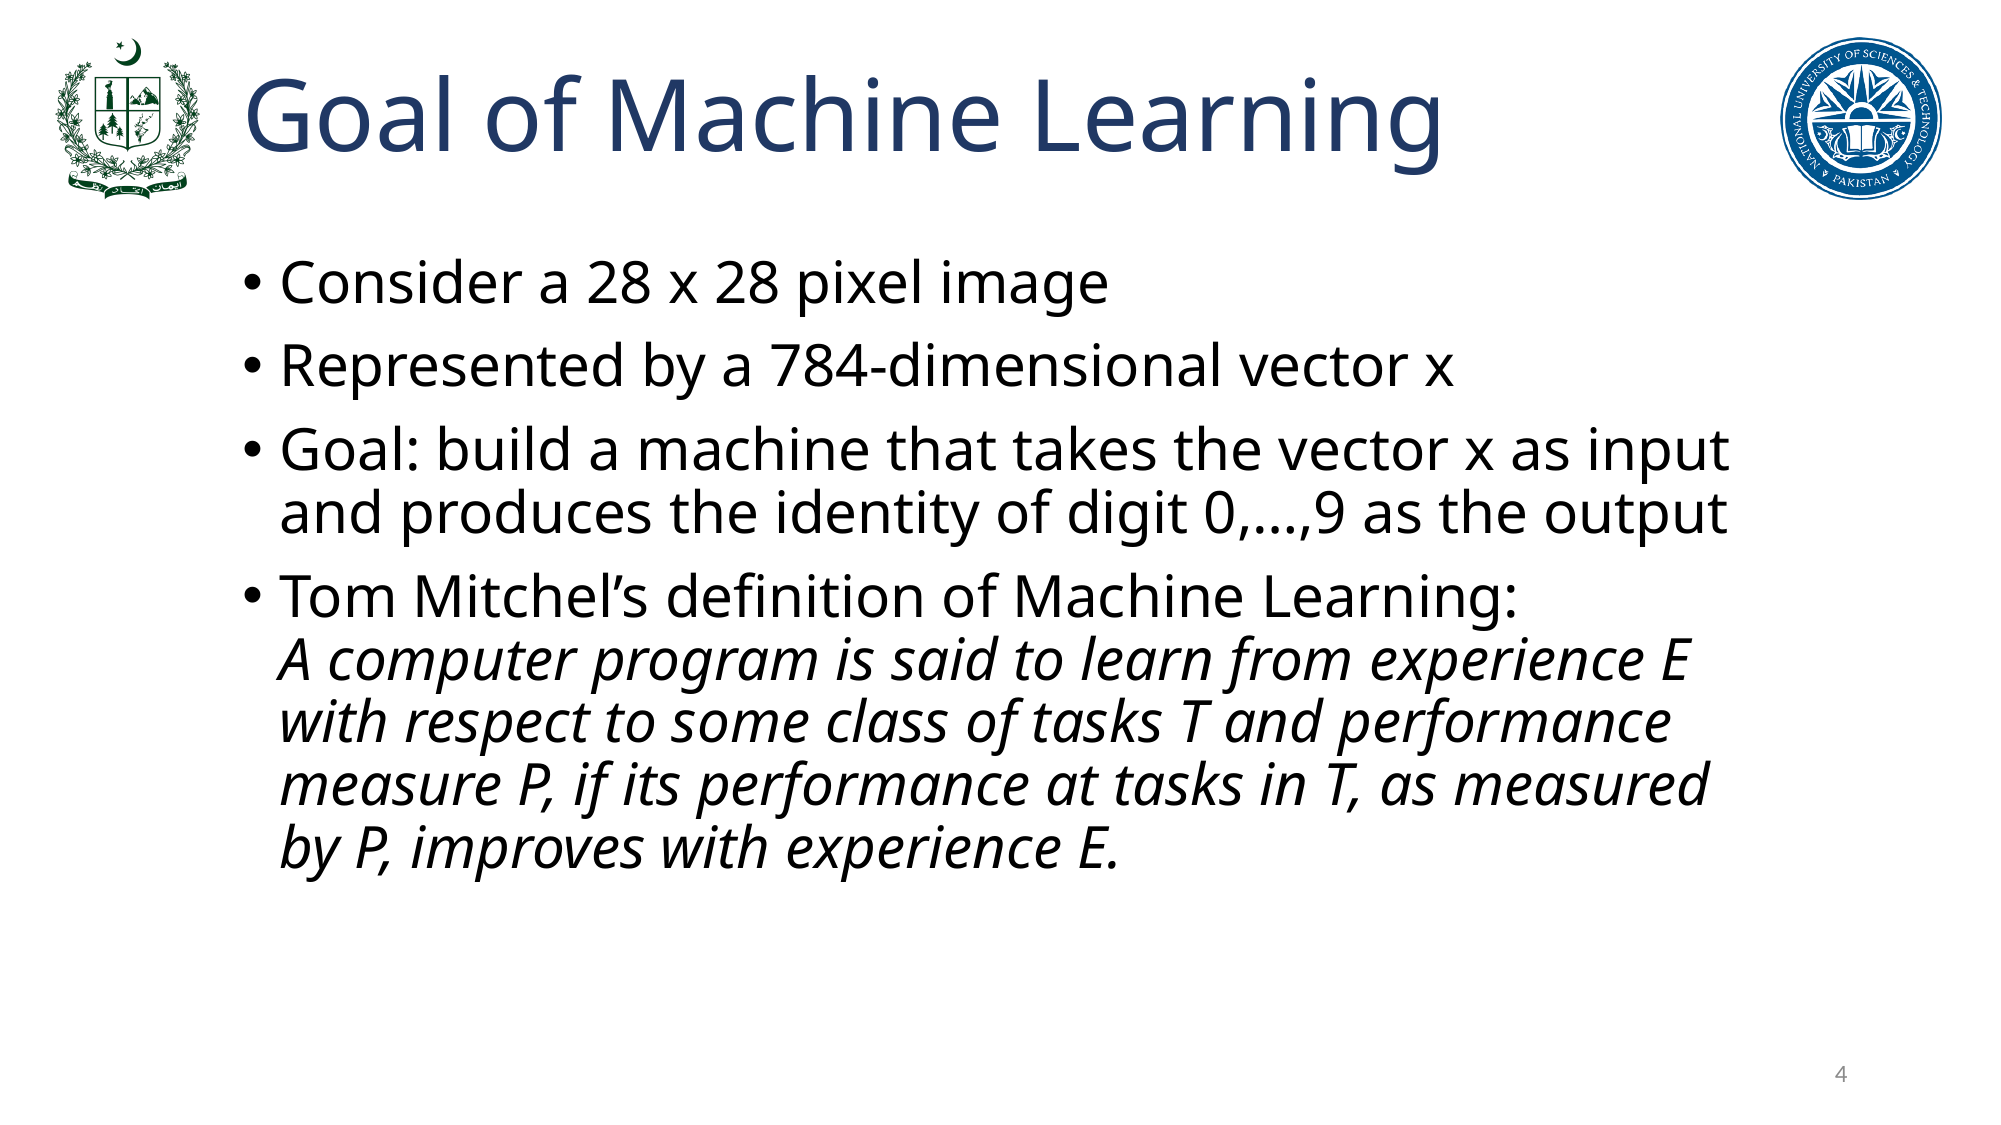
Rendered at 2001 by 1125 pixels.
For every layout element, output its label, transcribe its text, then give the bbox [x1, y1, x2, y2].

picture [55, 38, 200, 200]
slide_number 4 [1412, 1042, 1863, 1103]
list Consider a 28 x 28 pixel image Represented by a 784-dimensional vector x Goal: build a machine that takes the vector x as input and produces the identity of digit 0,…,9 as the output Tom Mitchel’s definition of Machine Learning: A computer program is said to learn from experience E with respect to some class of tasks T and performance measure P, if its performance at tasks in T, as measured by P, improves with experience E. [227, 245, 1753, 1014]
title Goal of Machine Learning [227, 9, 1753, 228]
picture [1780, 37, 1942, 200]
